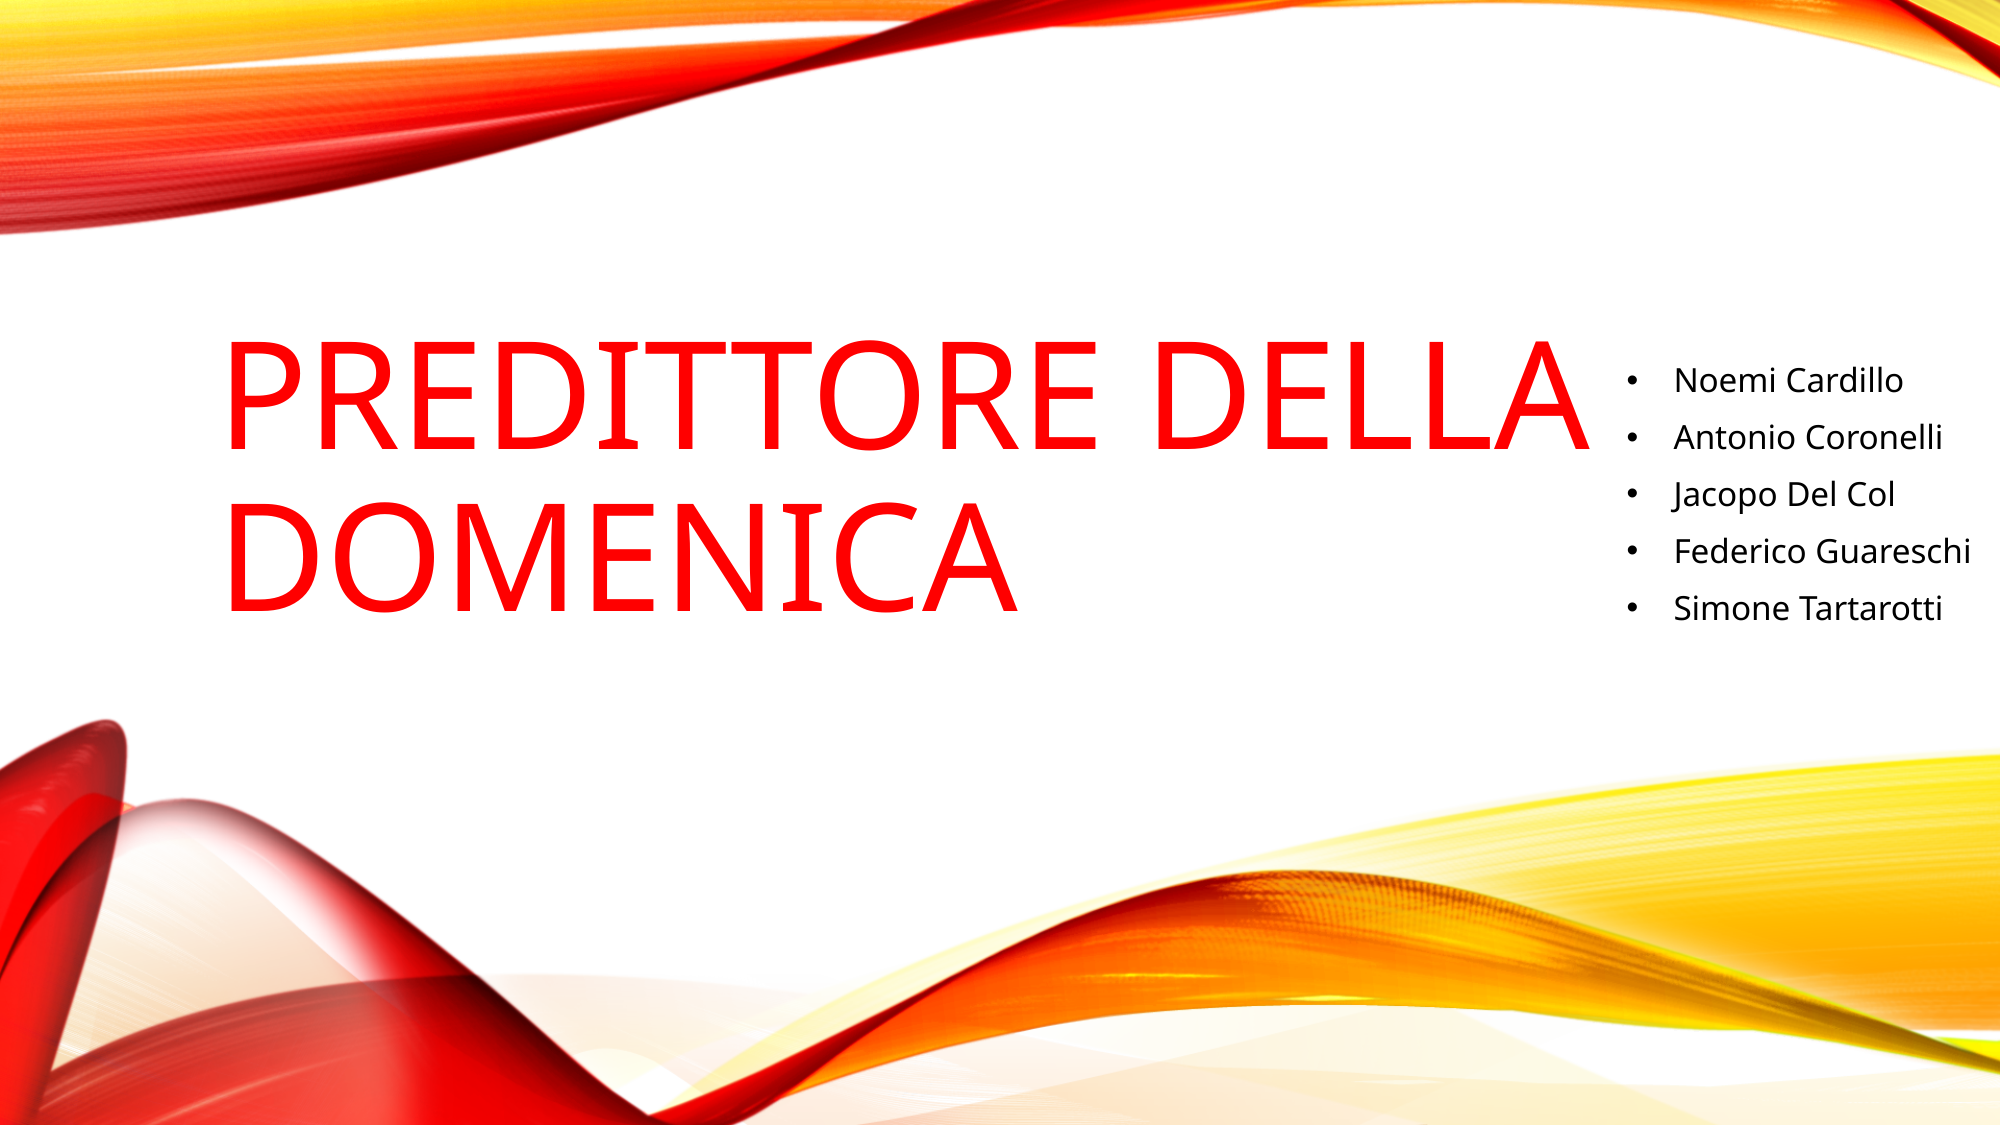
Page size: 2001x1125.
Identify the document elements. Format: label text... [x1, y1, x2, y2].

picture [0, 0, 2000, 237]
title PREDITTORE DELLA DOMENICA [202, 197, 1753, 832]
picture [0, 717, 2000, 1125]
text_box Noemi Cardillo Antonio Coronelli Jacopo Del Col Federico Guareschi Simone Tartarotti [1611, 356, 2000, 673]
